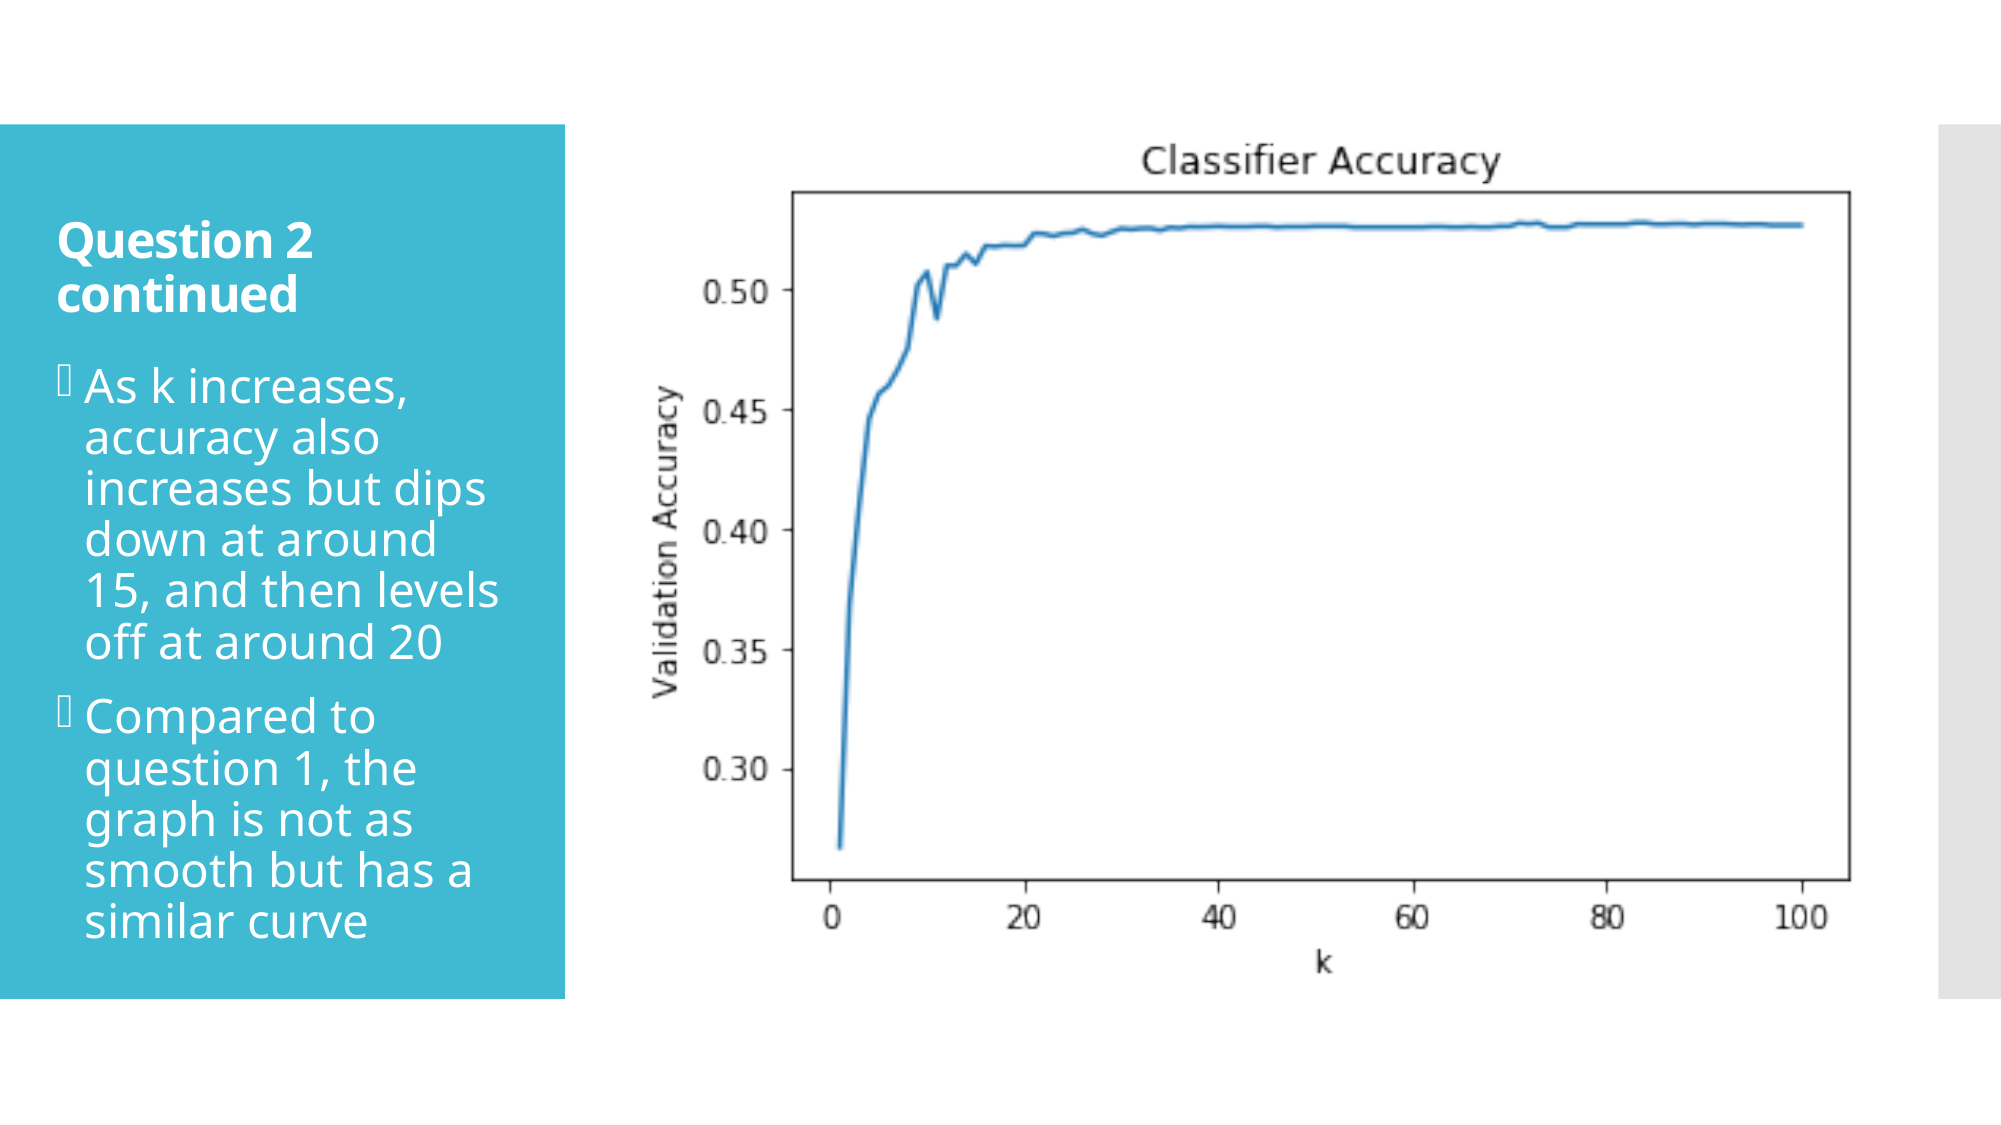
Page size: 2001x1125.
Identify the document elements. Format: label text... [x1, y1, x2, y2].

picture [634, 122, 1881, 1000]
list As k increases, accuracy also increases but dips down at around 15, and then levels off at around 20 Compared to question 1, the graph is not as smooth but has a similar curve [41, 354, 525, 969]
title Question 2 continued [41, 184, 525, 354]
